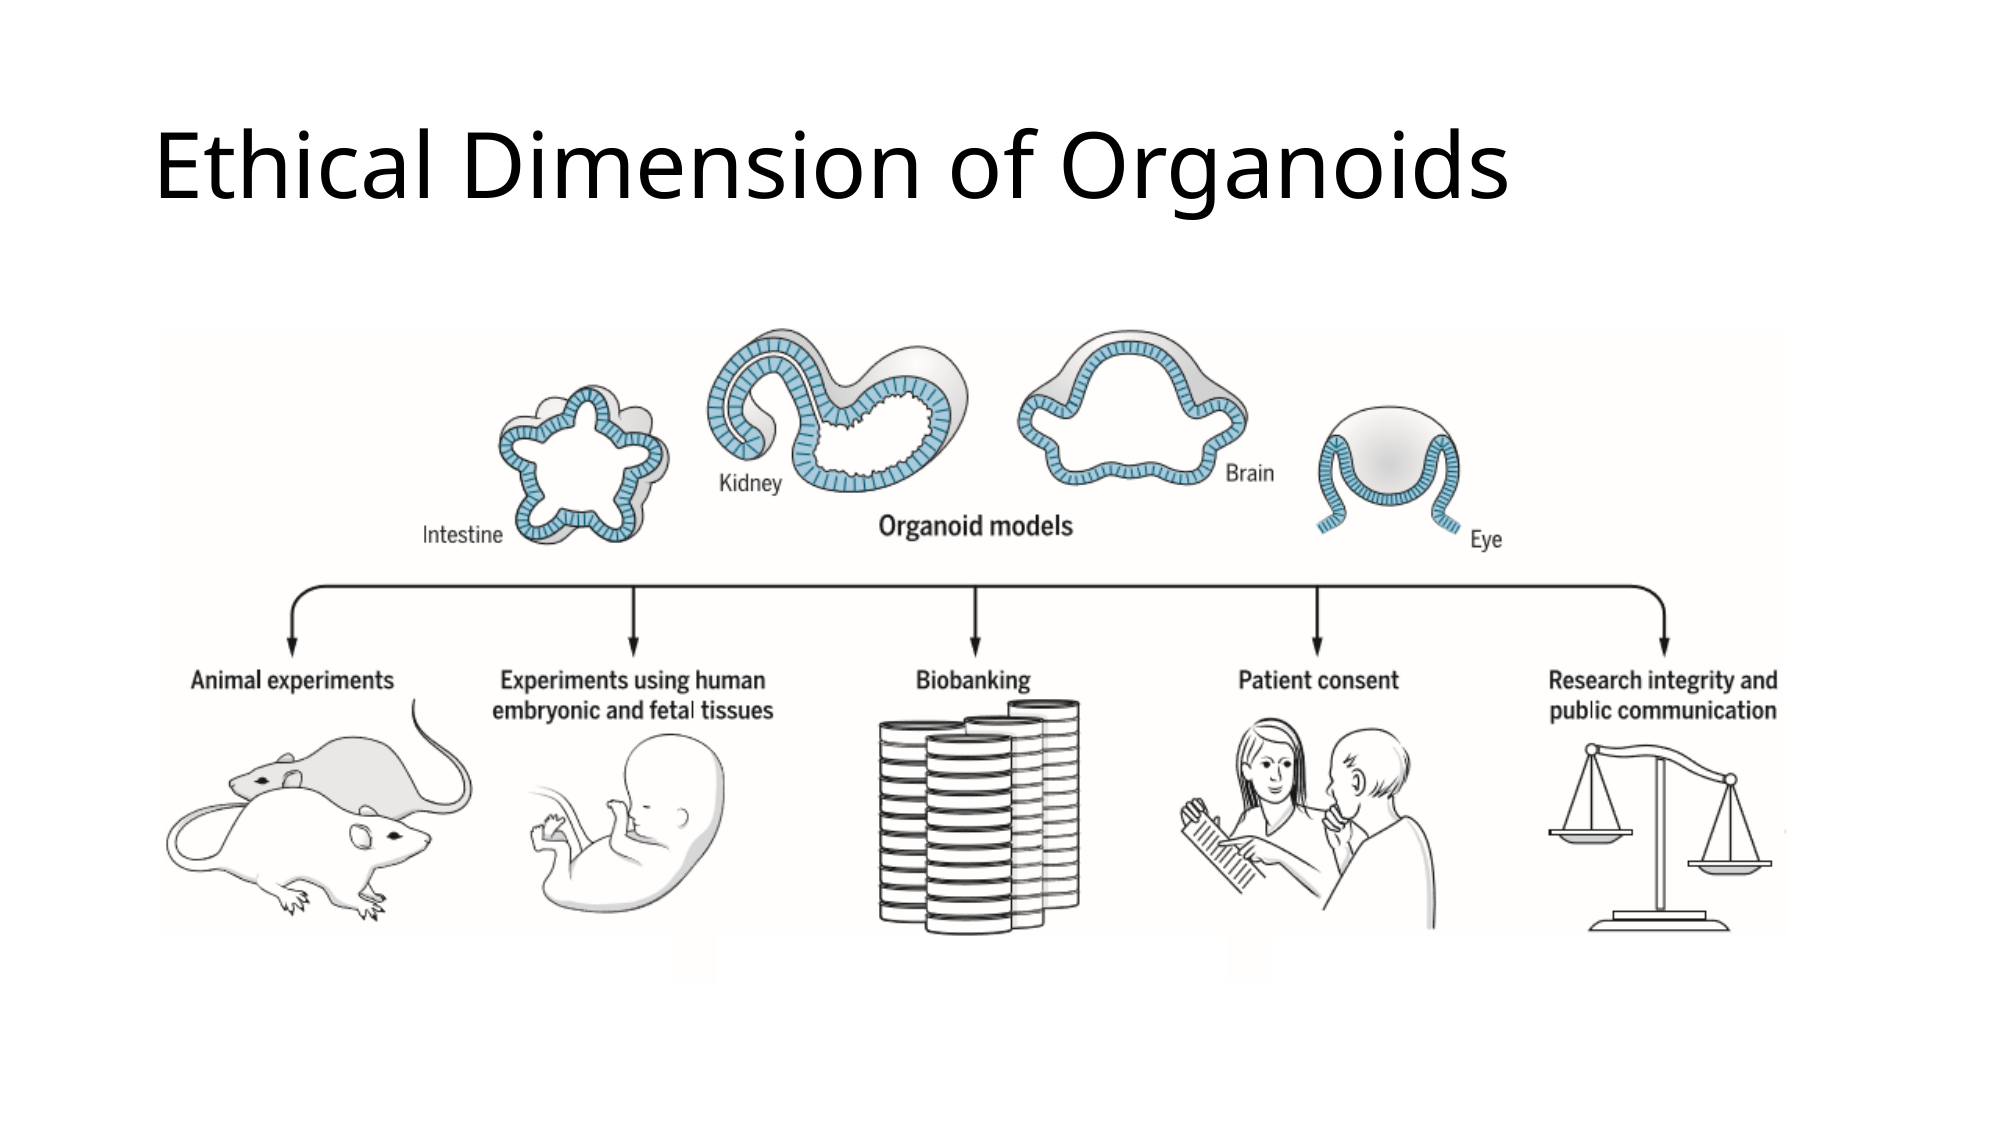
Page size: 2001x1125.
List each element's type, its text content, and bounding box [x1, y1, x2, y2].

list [162, 327, 1838, 986]
title Ethical Dimension of Organoids [137, 59, 1863, 278]
